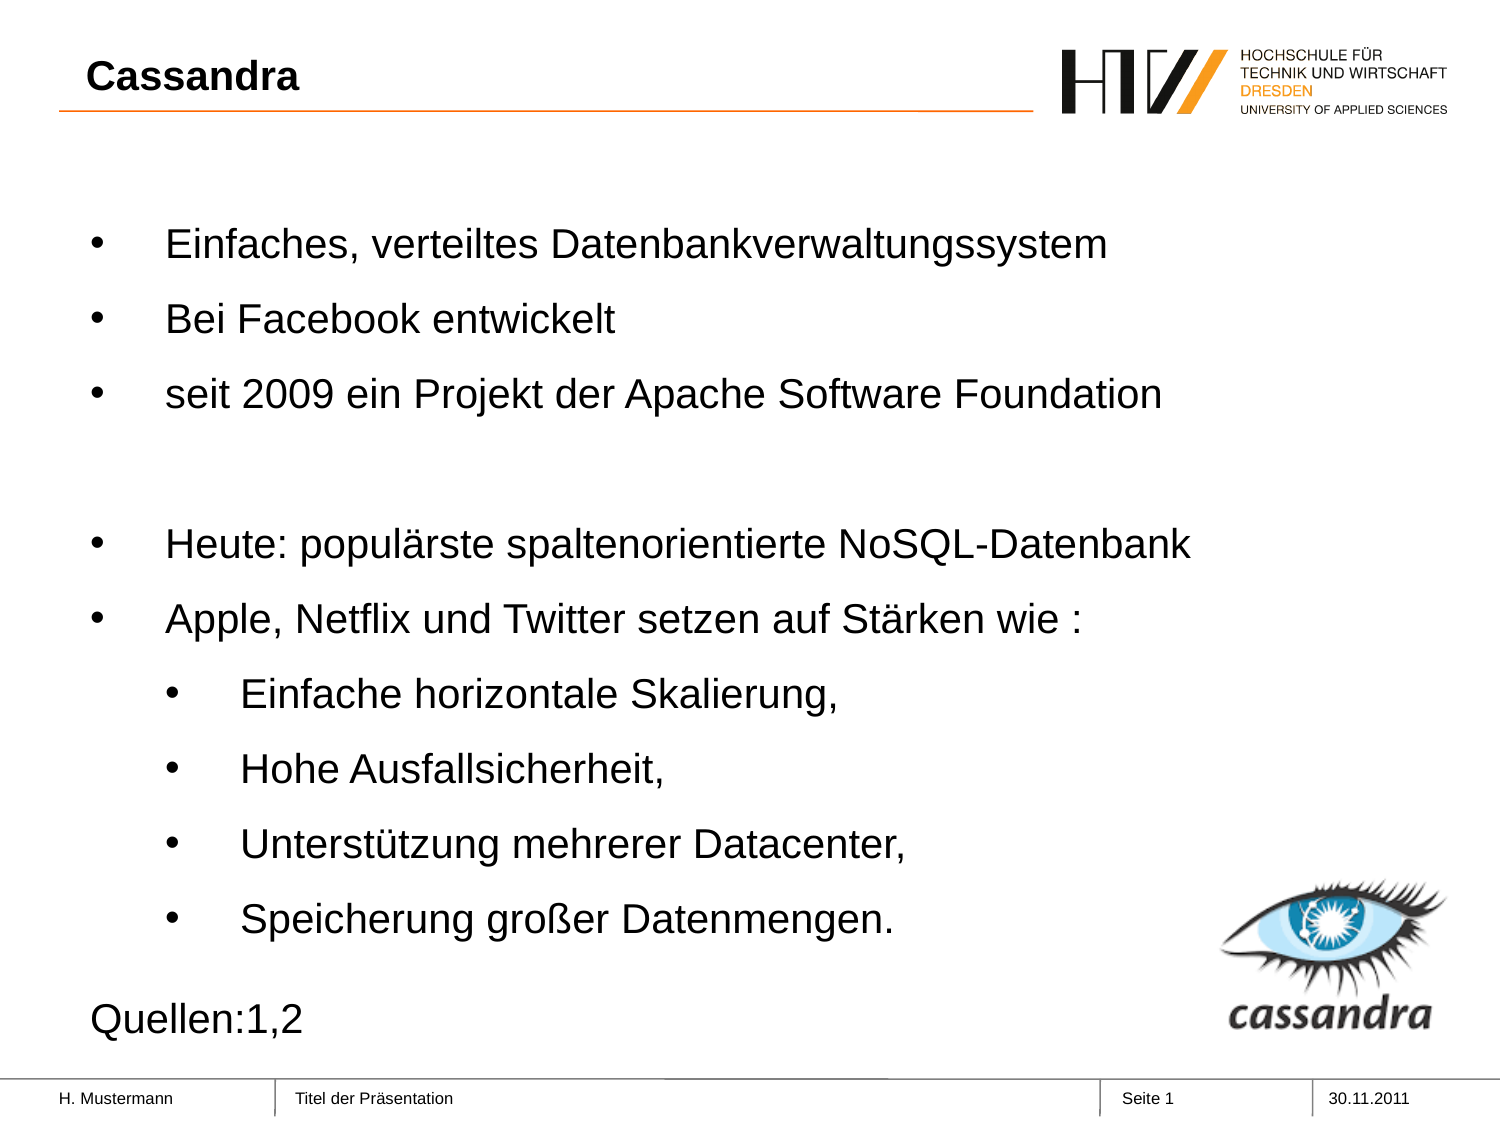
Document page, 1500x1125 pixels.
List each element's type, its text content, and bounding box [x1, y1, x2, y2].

picture [1201, 857, 1452, 1063]
title Cassandra [70, 29, 1040, 117]
picture [1062, 47, 1447, 114]
text_box Einfaches, verteiltes Datenbankverwaltungssystem Bei Facebook entwickelt seit 2009 ein Projekt der Apache Software Foundation Heute: populärste spaltenorientierte NoSQL-Datenbank Apple, Netflix und Twitter setzen auf Stärken wie : Einfache horizontale Skalierung, Hohe Ausfallsicherheit, Unterstützung mehrerer Datacenter, Speicherung großer Datenmengen. Quellen:1,2 [75, 184, 1452, 1100]
